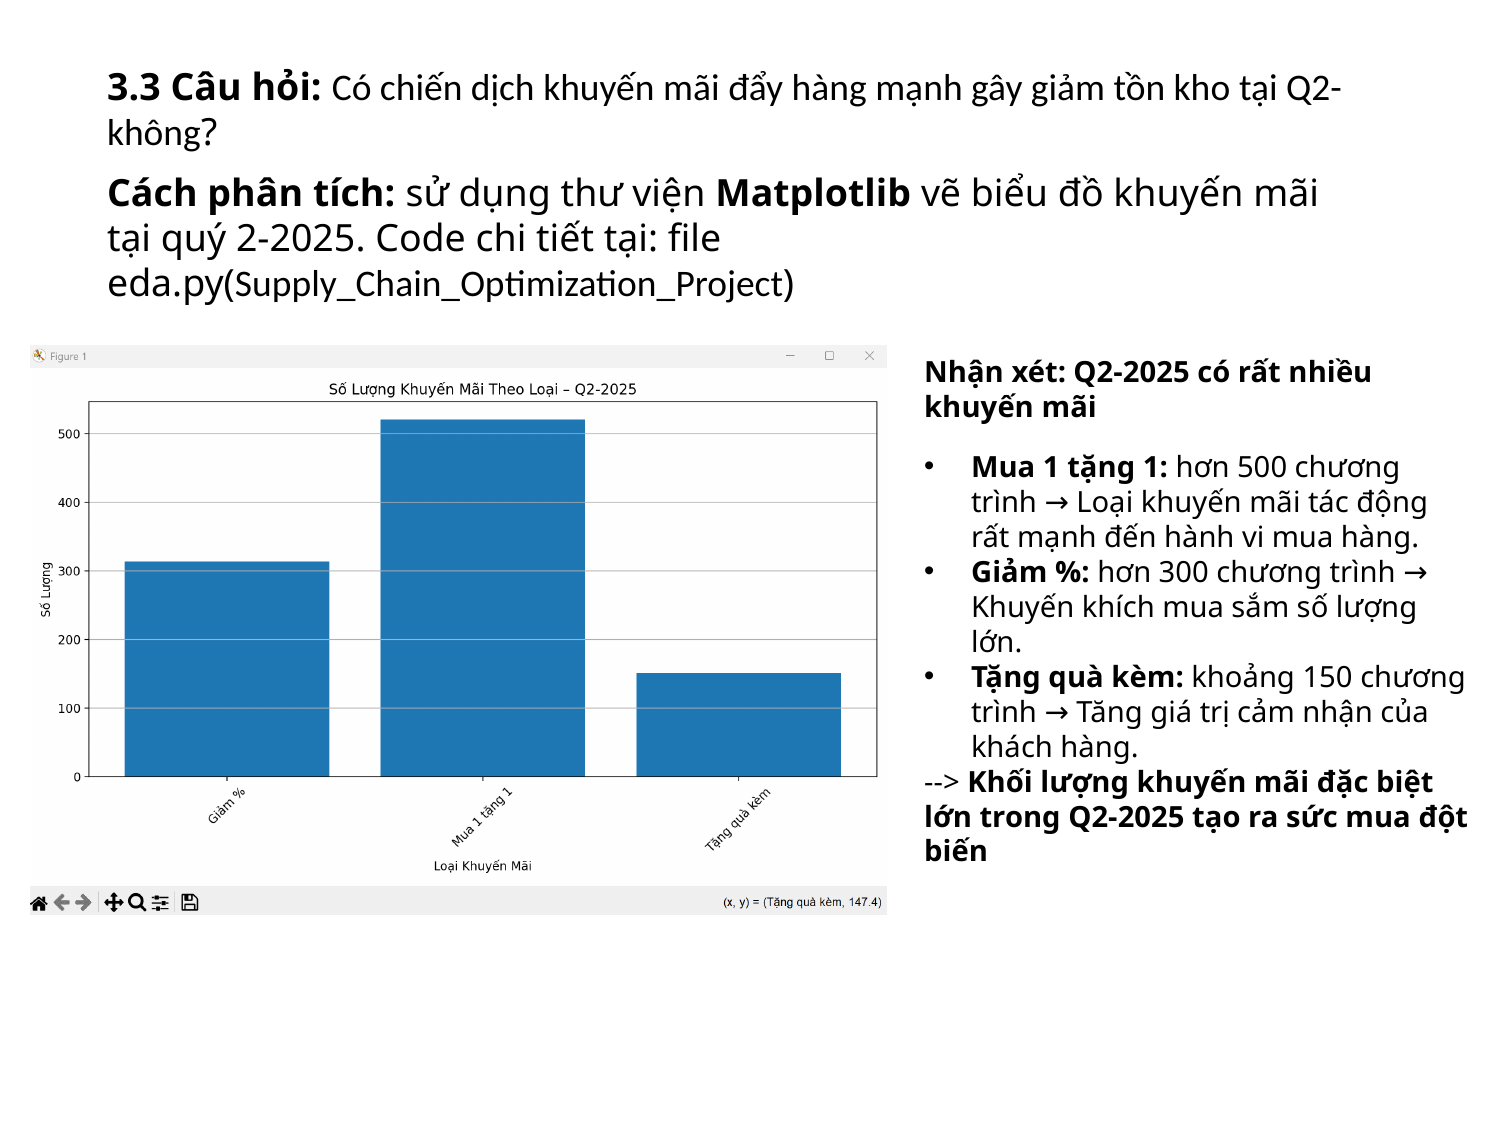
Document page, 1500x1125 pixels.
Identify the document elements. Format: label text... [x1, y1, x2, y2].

text_box 3.3 Câu hỏi: Có chiến dịch khuyến mãi đẩy hàng mạnh gây giảm tồn kho tại Q2- không? [92, 55, 1434, 161]
text_box Cách phân tích: sử dụng thư viện Matplotlib vẽ biểu đồ khuyến mãi tại quý 2-2025. Code chi tiết tại: file eda.py(Supply_Chain_Optimization_Project) [92, 161, 1345, 312]
picture [30, 345, 887, 916]
text_box Nhận xét: Q2-2025 có rất nhiều khuyến mãi Mua 1 tặng 1: hơn 500 chương trình → Loại khuyến mãi tác động rất mạnh đến hành vi mua hàng. Giảm %: hơn 300 chương trình → Khuyến khích mua sắm số lượng lớn. Tặng quà kèm: khoảng 150 chương trình → Tăng giá trị cảm nhận của khách hàng. --> Khối lượng khuyến mãi đặc biệt lớn trong Q2-2025 tạo ra sức mua đột biến [909, 345, 1487, 876]
